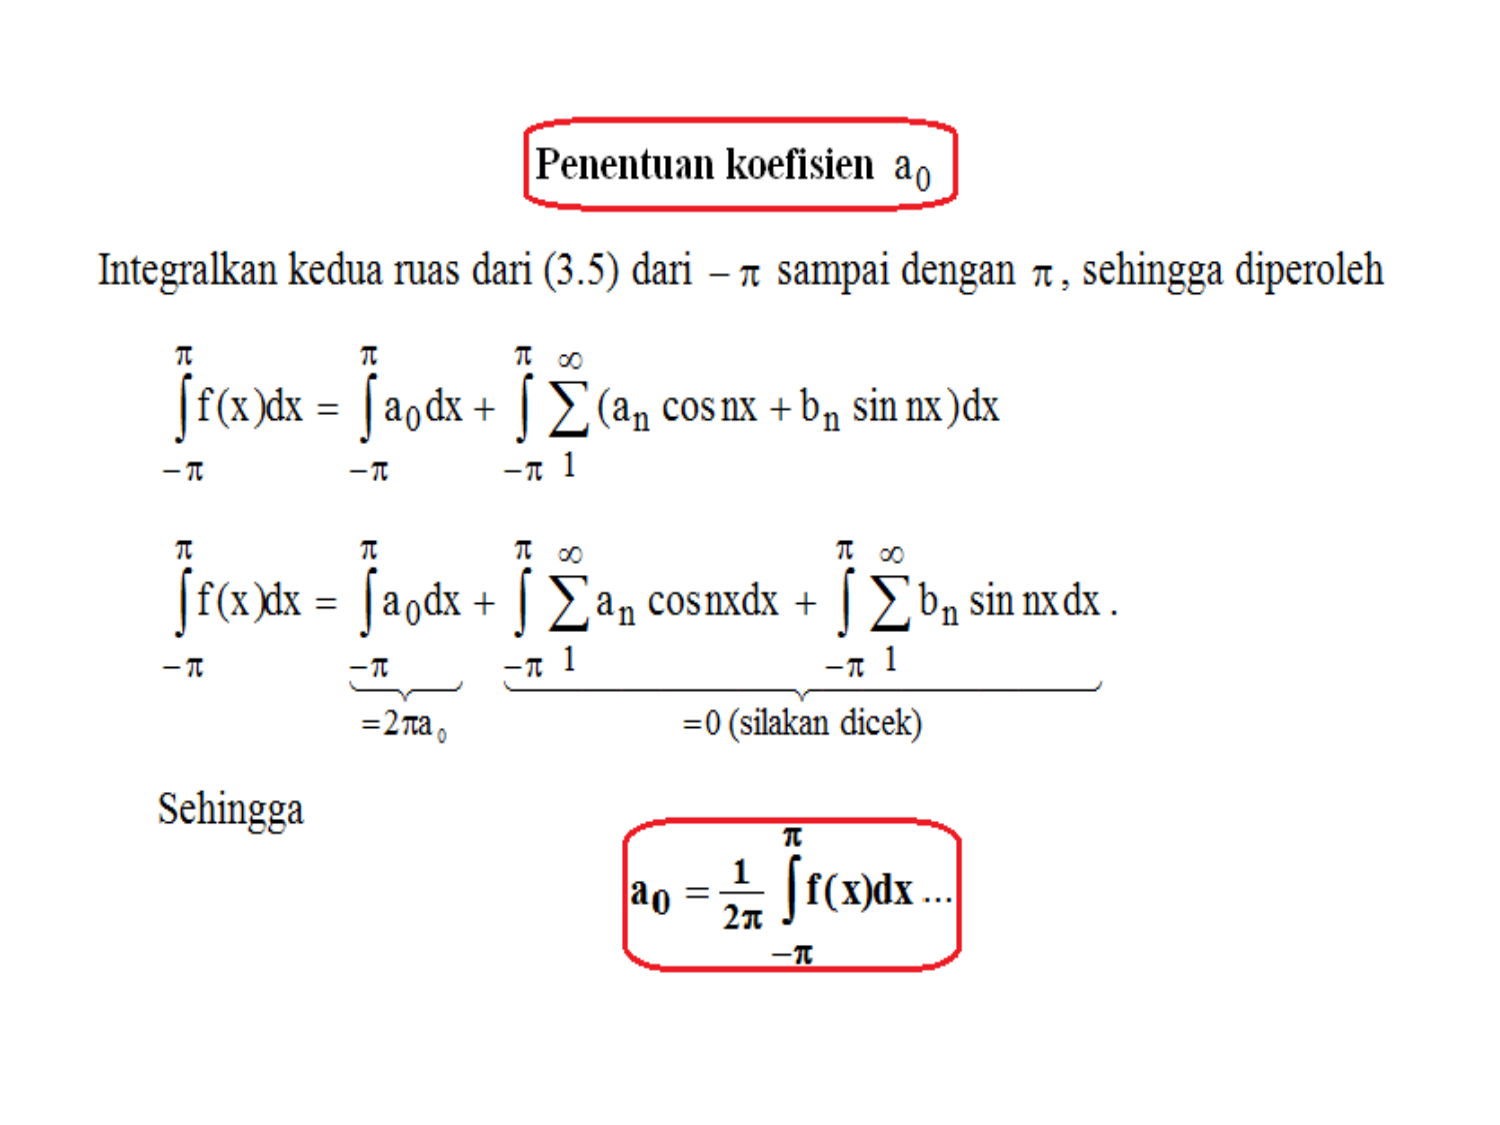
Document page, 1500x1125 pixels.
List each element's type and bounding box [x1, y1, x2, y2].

picture [93, 105, 1395, 1008]
